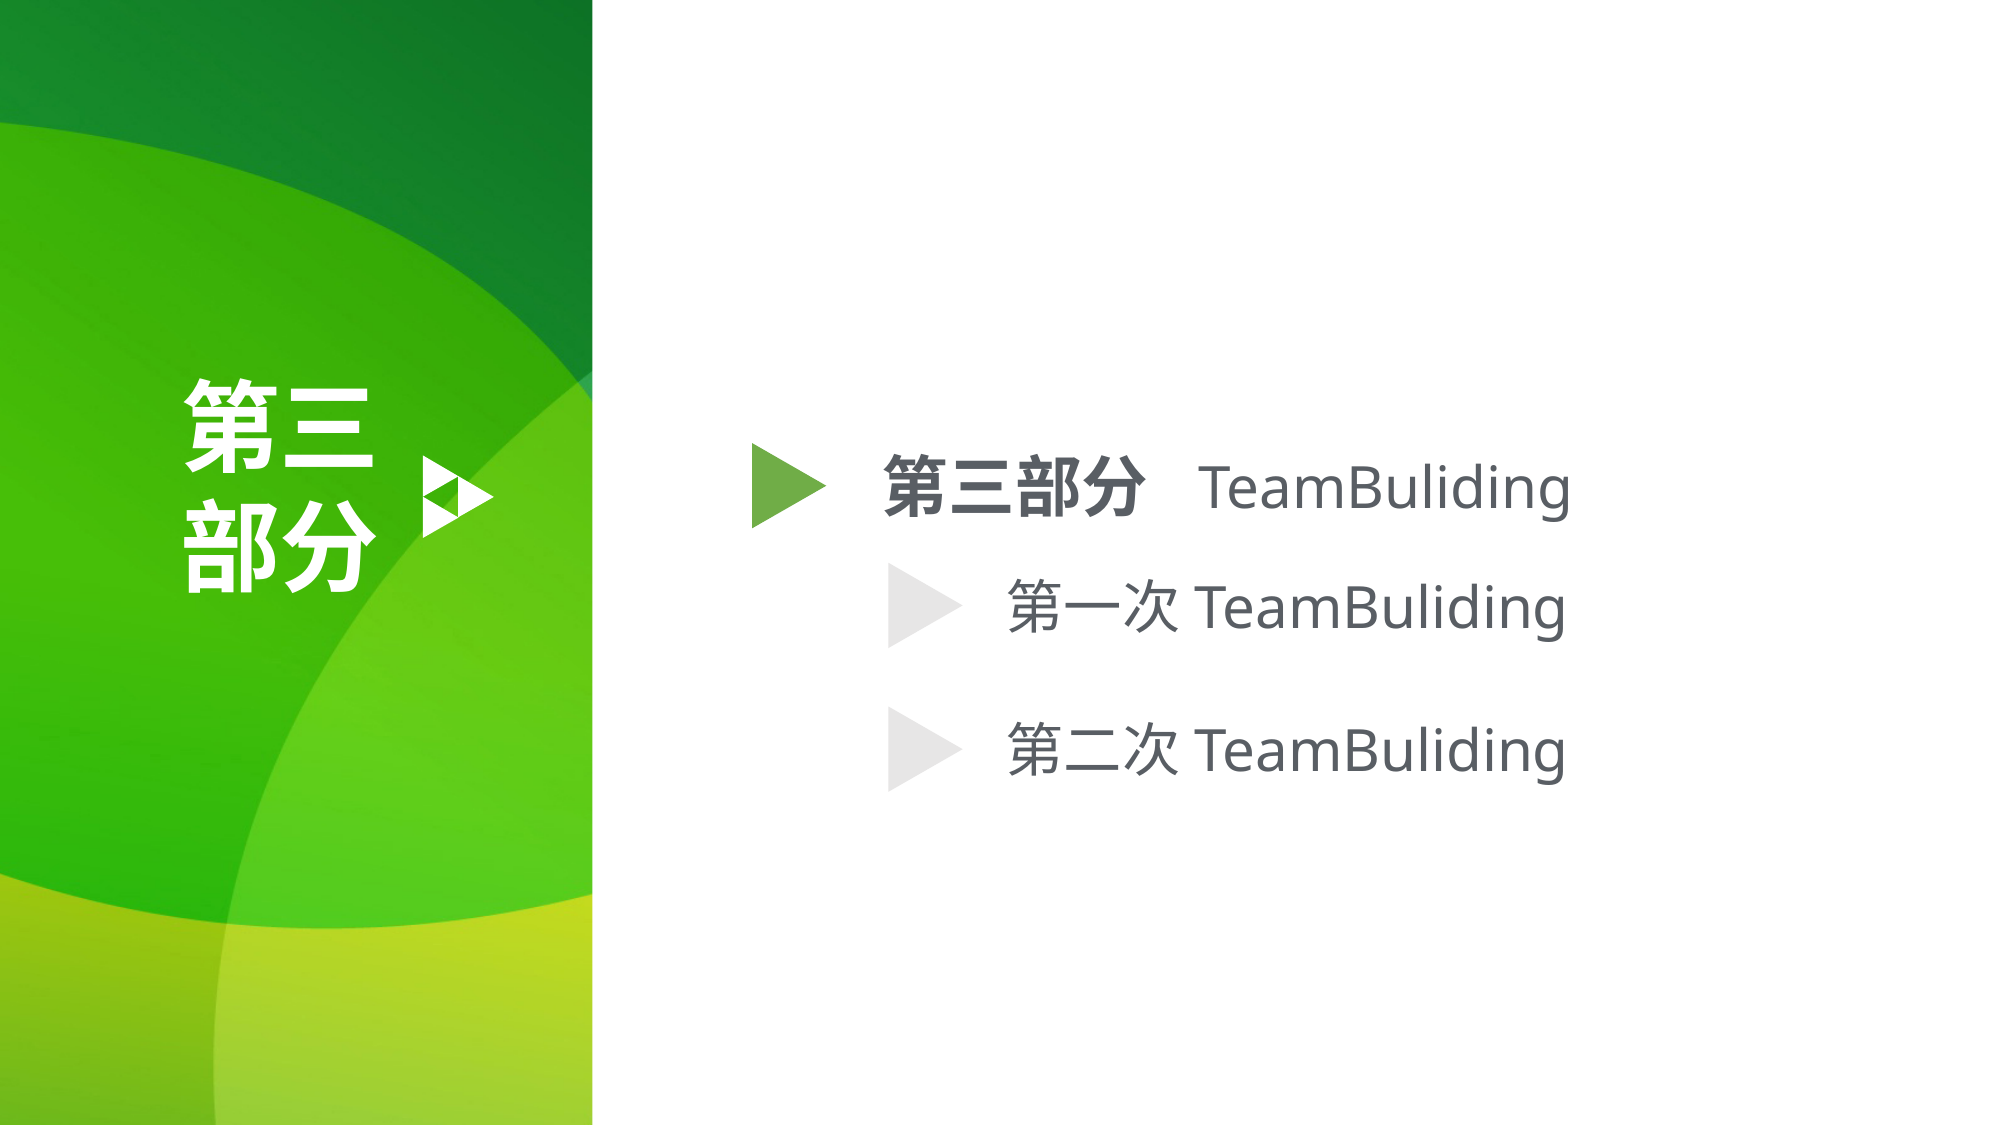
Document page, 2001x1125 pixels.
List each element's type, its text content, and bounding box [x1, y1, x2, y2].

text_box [411, 453, 488, 531]
text_box 第三部分 [165, 356, 427, 612]
text_box [0, 0, 593, 1125]
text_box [752, 437, 1784, 534]
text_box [888, 706, 1591, 793]
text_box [888, 562, 1591, 649]
